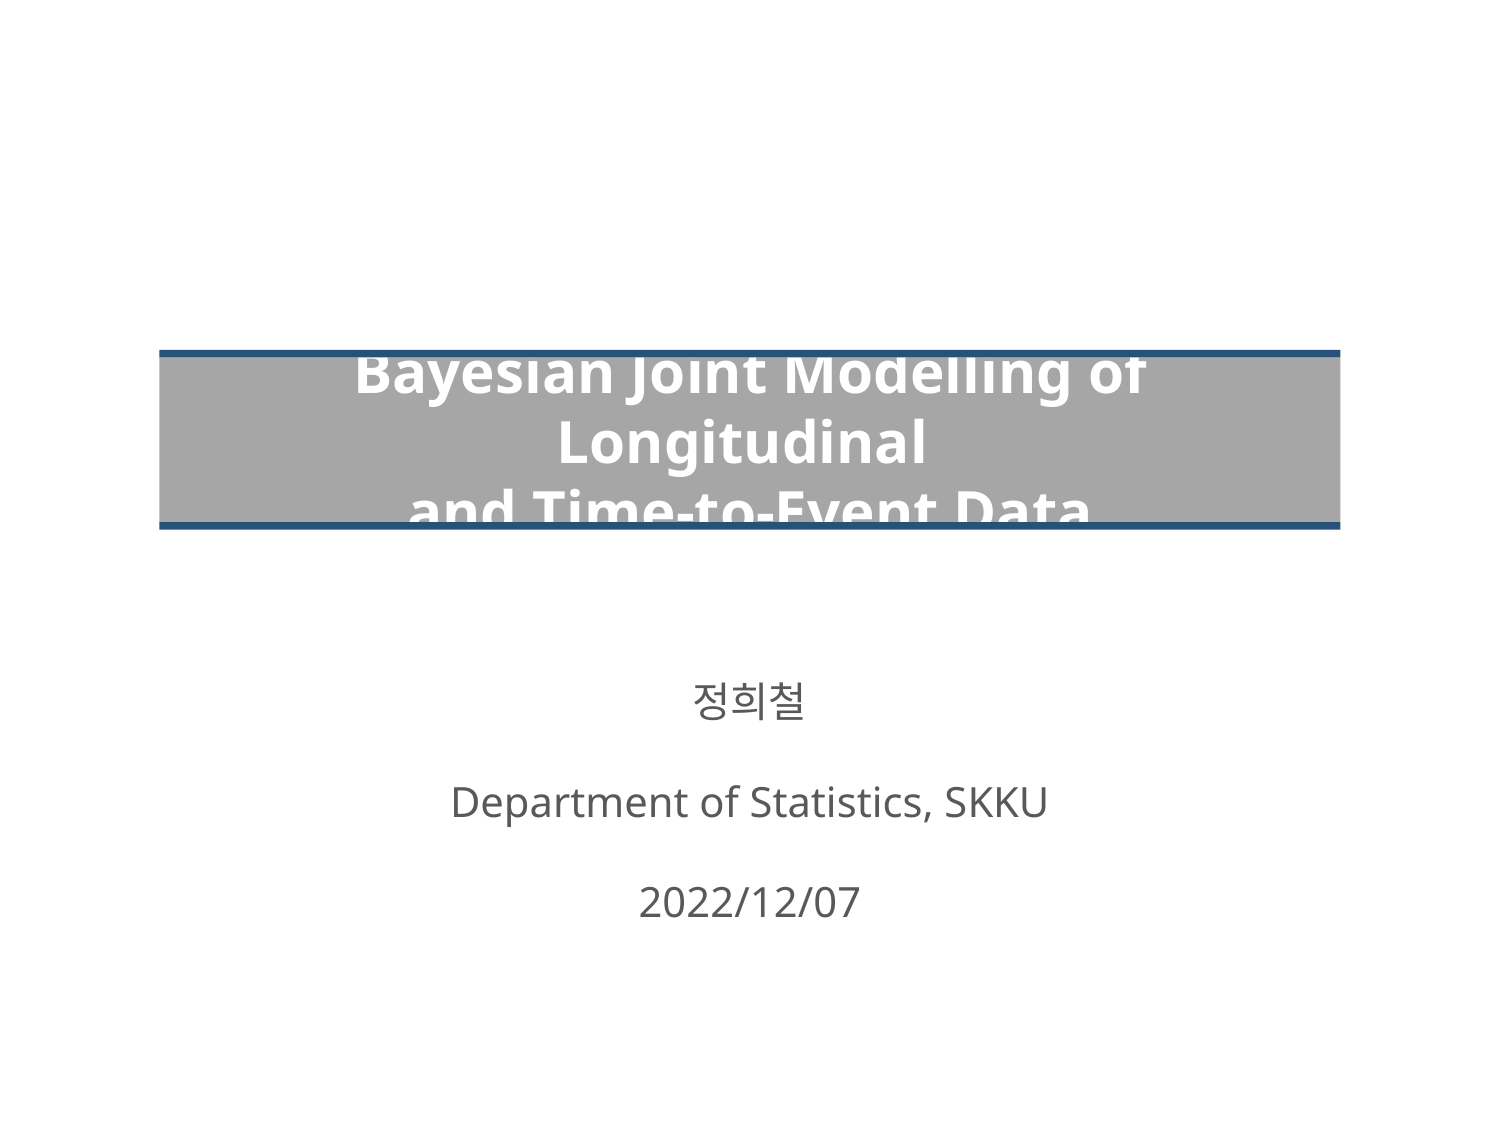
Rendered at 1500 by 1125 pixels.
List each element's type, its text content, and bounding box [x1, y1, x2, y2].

text_box [157, 348, 1343, 359]
text_box Bayesian Joint Modelling of Longitudinal and Time-to-Event Data [157, 359, 1343, 520]
text_box [157, 520, 1343, 532]
text_box 정희철 Department of Statistics, SKKU 2022/12/07 [265, 668, 1235, 934]
